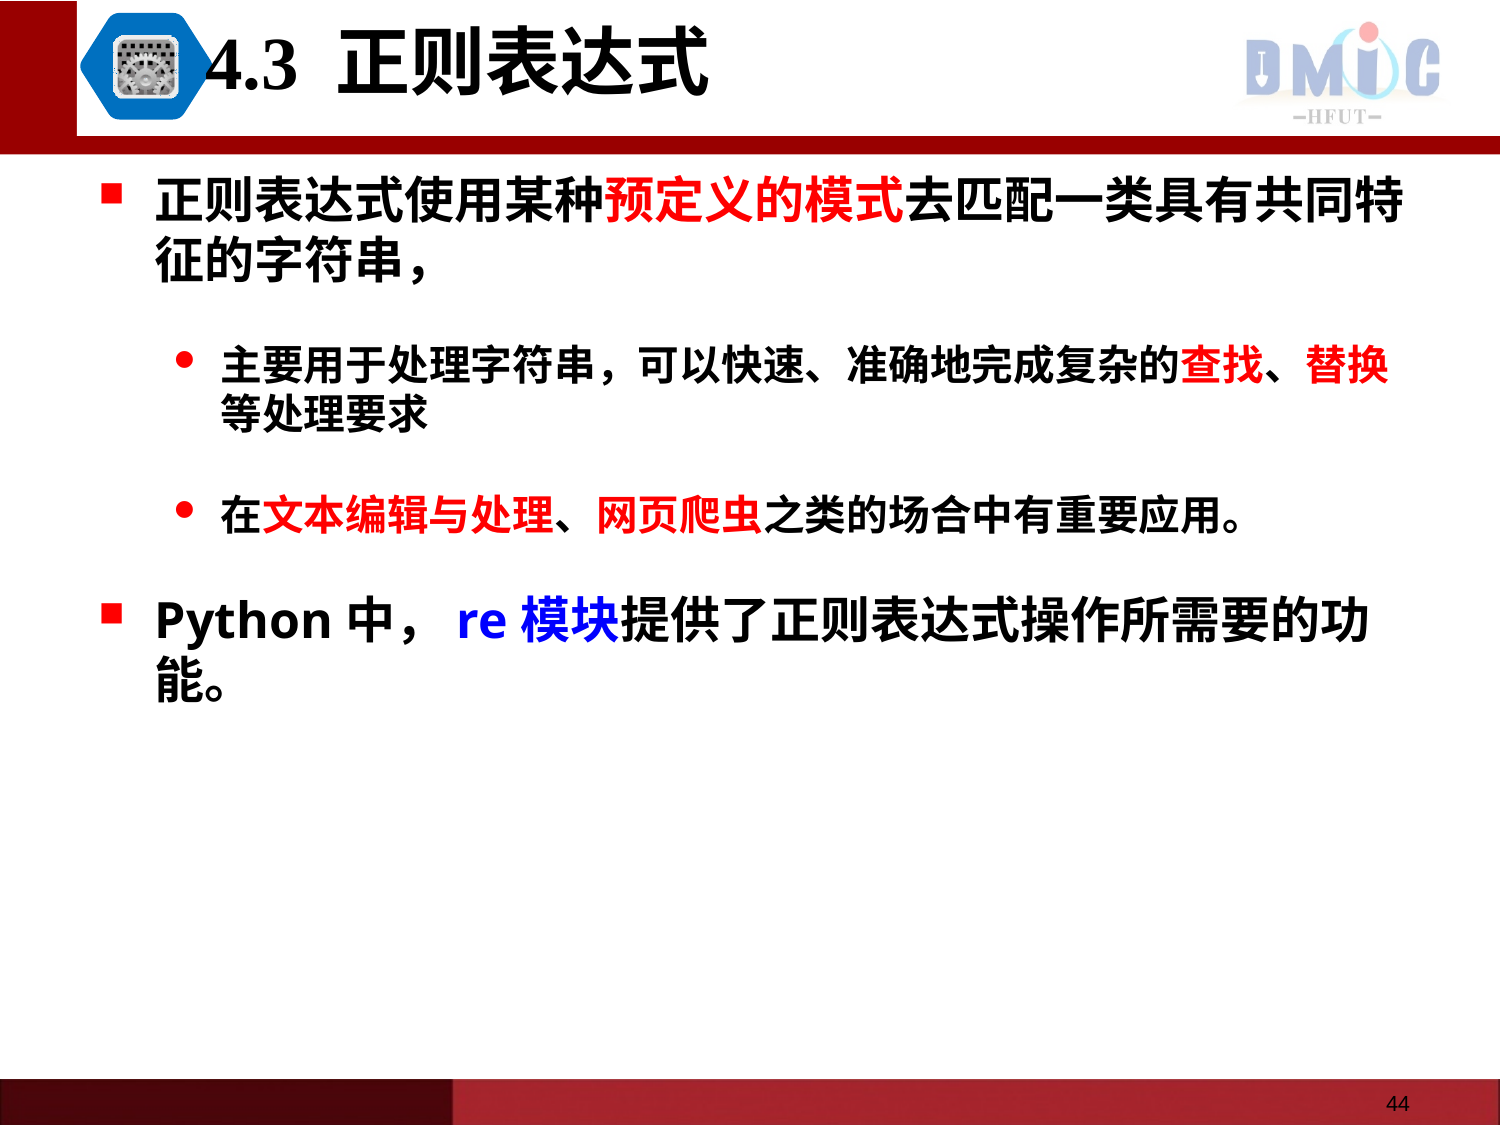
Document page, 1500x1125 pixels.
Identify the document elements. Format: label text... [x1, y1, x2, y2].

picture [0, 1079, 1500, 1125]
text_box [79, 7, 822, 120]
list 正则表达式使用某种预定义的模式去匹配一类具有共同特征的字符串， 主要用于处理字符串，可以快速、准确地完成复杂的查找、替换等处理要求 在文本编辑与处理、网页爬虫之类的场合中有重要应用。 Python中，re模块提供了正则表达式操作所需要的功能。 [83, 160, 1434, 929]
slide_number 44 [1074, 1081, 1425, 1119]
